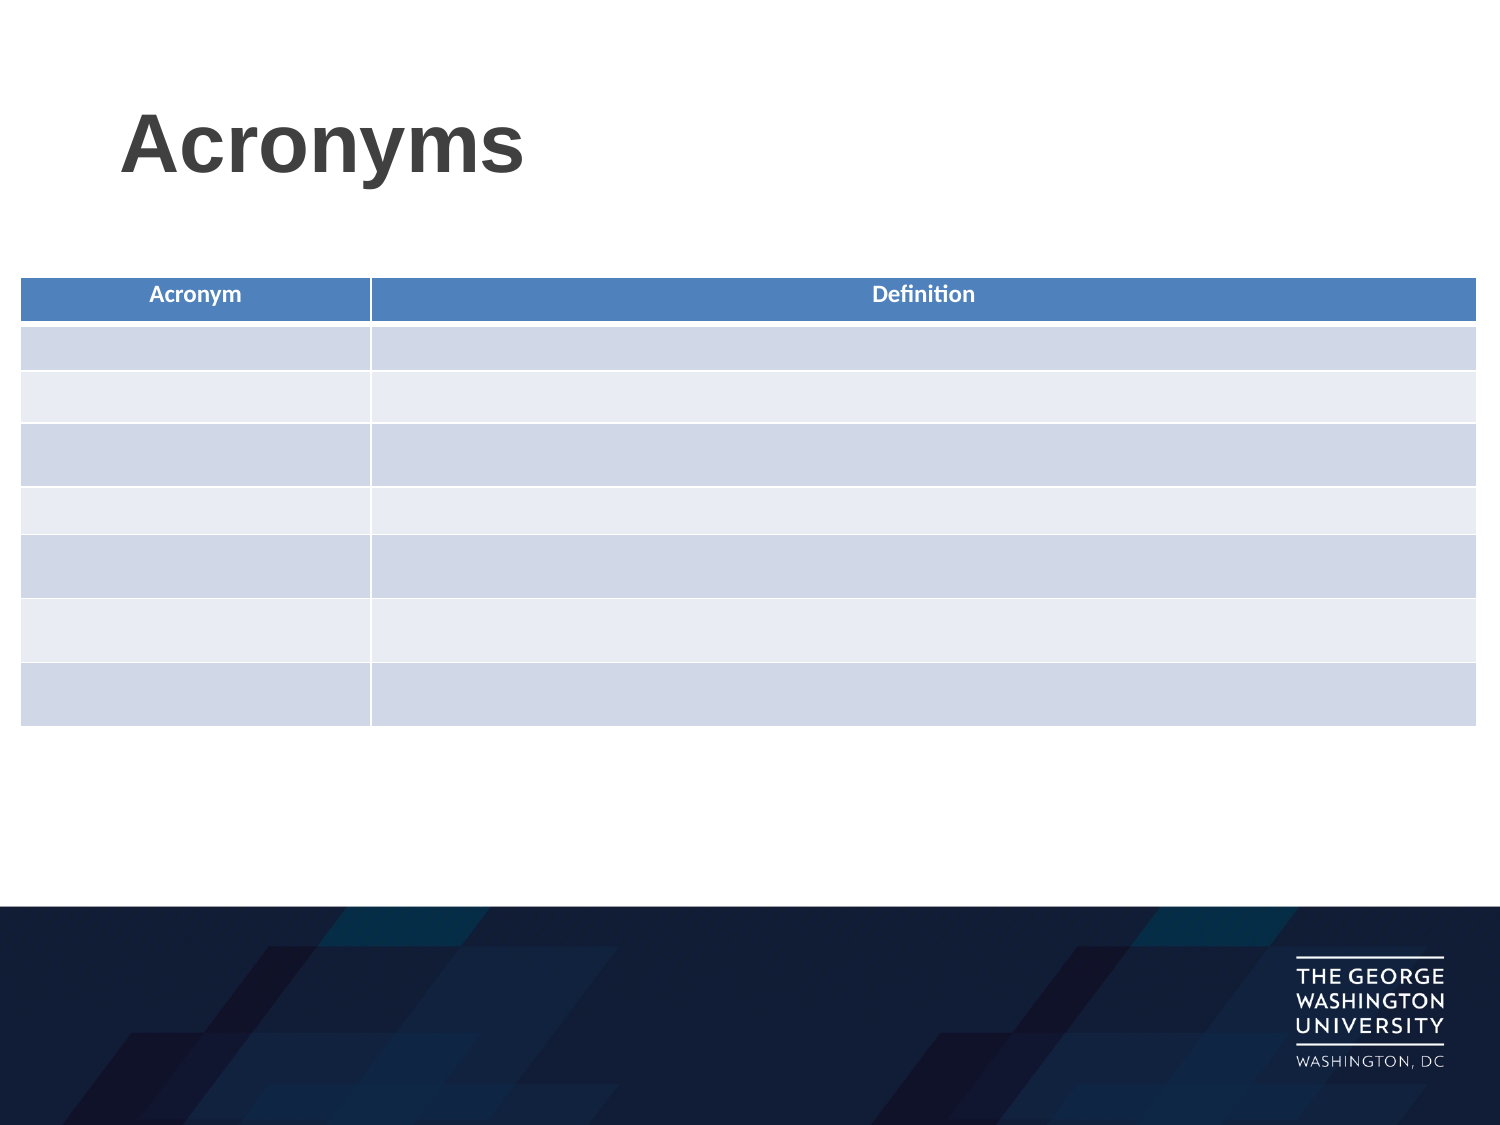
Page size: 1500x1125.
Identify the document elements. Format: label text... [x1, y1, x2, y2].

title Acronyms [105, 82, 1397, 255]
table_cell [372, 663, 1476, 726]
picture [0, 0, 1500, 1125]
table_cell [372, 599, 1476, 662]
table_cell [21, 599, 370, 662]
table_cell [372, 372, 1476, 422]
table_cell [372, 488, 1476, 534]
table_cell [372, 327, 1476, 370]
table_cell [21, 488, 370, 534]
table_cell [21, 372, 370, 422]
table_cell [21, 663, 370, 726]
table_cell [372, 424, 1476, 486]
table_header Acronym [21, 278, 370, 321]
table_cell [21, 535, 370, 598]
table_cell [372, 535, 1476, 598]
table_header Definition [372, 278, 1476, 321]
table_cell [21, 327, 370, 370]
table_cell [21, 424, 370, 486]
